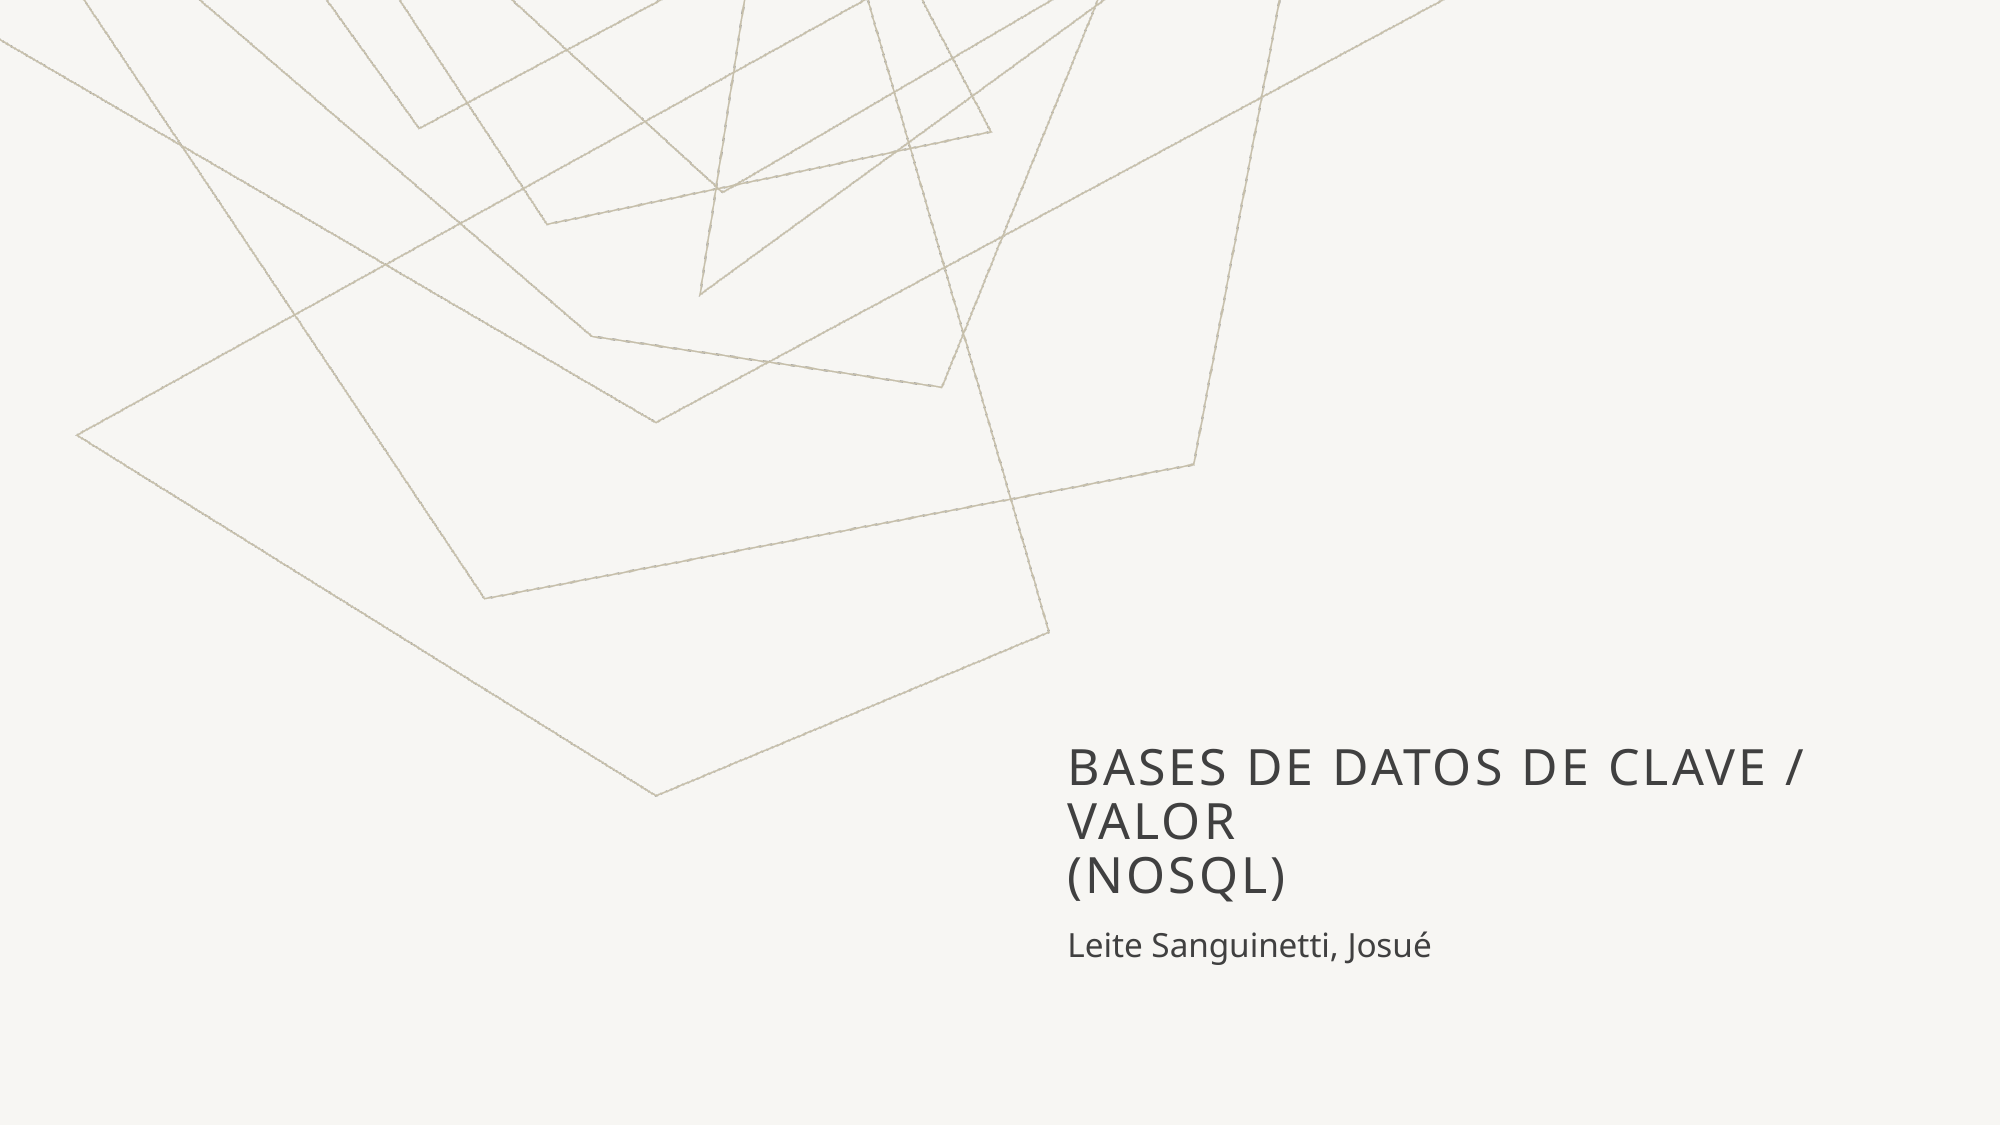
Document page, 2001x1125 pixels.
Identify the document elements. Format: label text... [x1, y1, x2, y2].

picture [0, 0, 1557, 830]
subtitle Leite Sanguinetti, Josué [1052, 916, 1864, 982]
title Bases de Datos de Clave / Valor (NoSQL) [1052, 727, 1864, 912]
